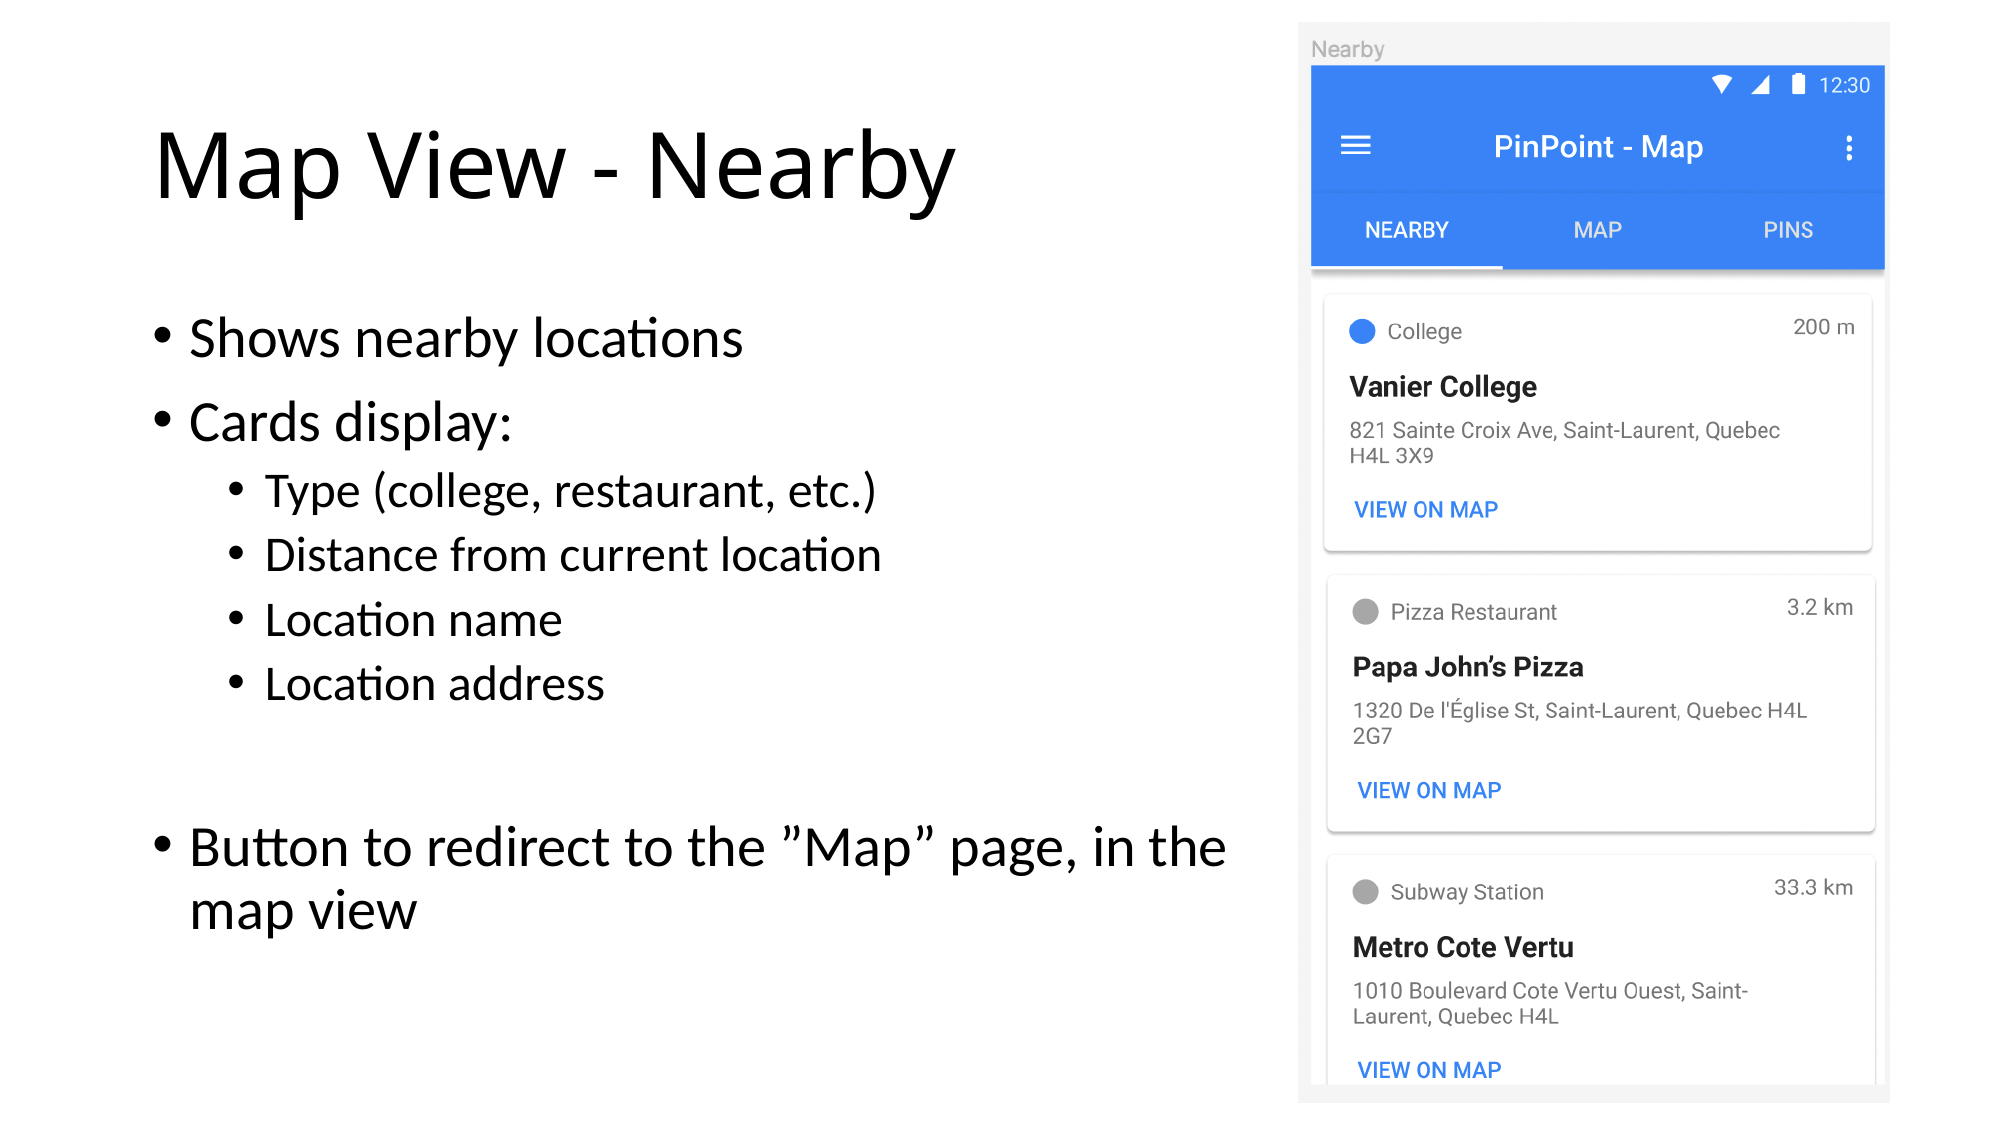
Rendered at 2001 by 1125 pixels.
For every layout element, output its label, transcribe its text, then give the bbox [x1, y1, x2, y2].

list Shows nearby locations Cards display: Type (college, restaurant, etc.) Distance from current location Location name Location address Button to redirect to the ”Map” page, in the map view [137, 299, 1271, 1014]
title Map View - Nearby [137, 59, 1298, 278]
picture [1298, 22, 1890, 1103]
